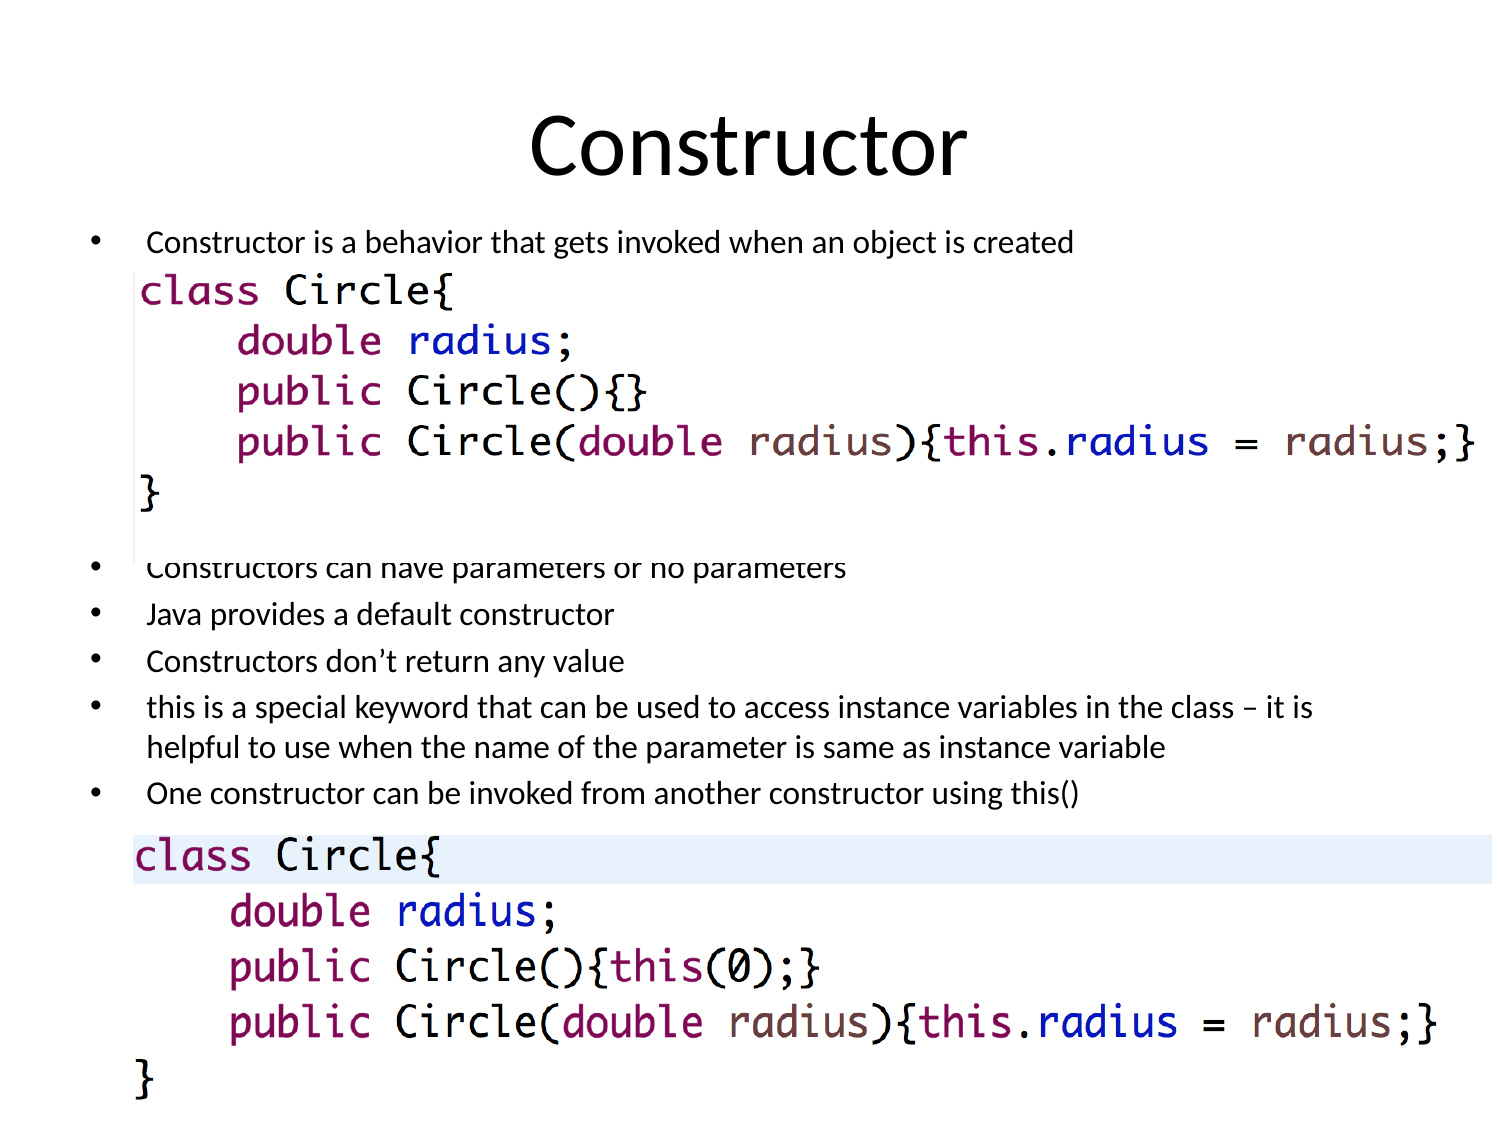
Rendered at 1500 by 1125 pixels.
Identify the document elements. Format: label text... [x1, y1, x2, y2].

picture [133, 272, 1484, 563]
title Constructor [75, 45, 1425, 212]
picture [133, 835, 1492, 1125]
list Constructor is a behavior that gets invoked when an object is created Constructors can have parameters or no parameters Java provides a default constructor Constructors don’t return any value this is a special keyword that can be used to access instance variables in the class – it is helpful to use when the name of the parameter is same as instance variable One constructor can be invoked from another constructor using this() [75, 212, 1425, 1005]
